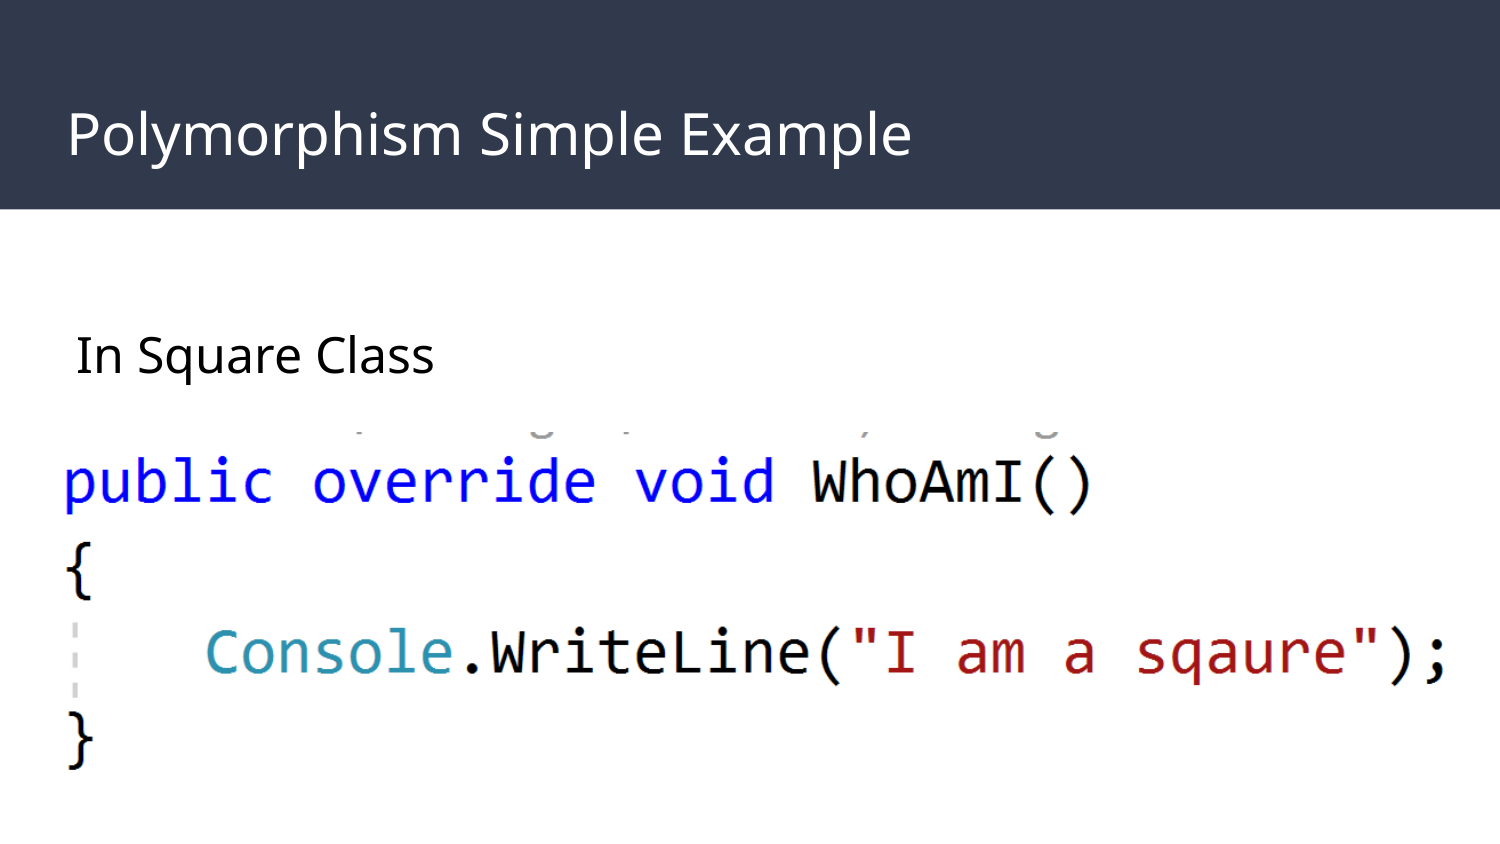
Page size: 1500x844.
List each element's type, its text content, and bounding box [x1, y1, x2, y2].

title Polymorphism Simple Example [51, 82, 1449, 185]
text_box In Square Class [61, 278, 850, 408]
picture [24, 432, 1476, 802]
